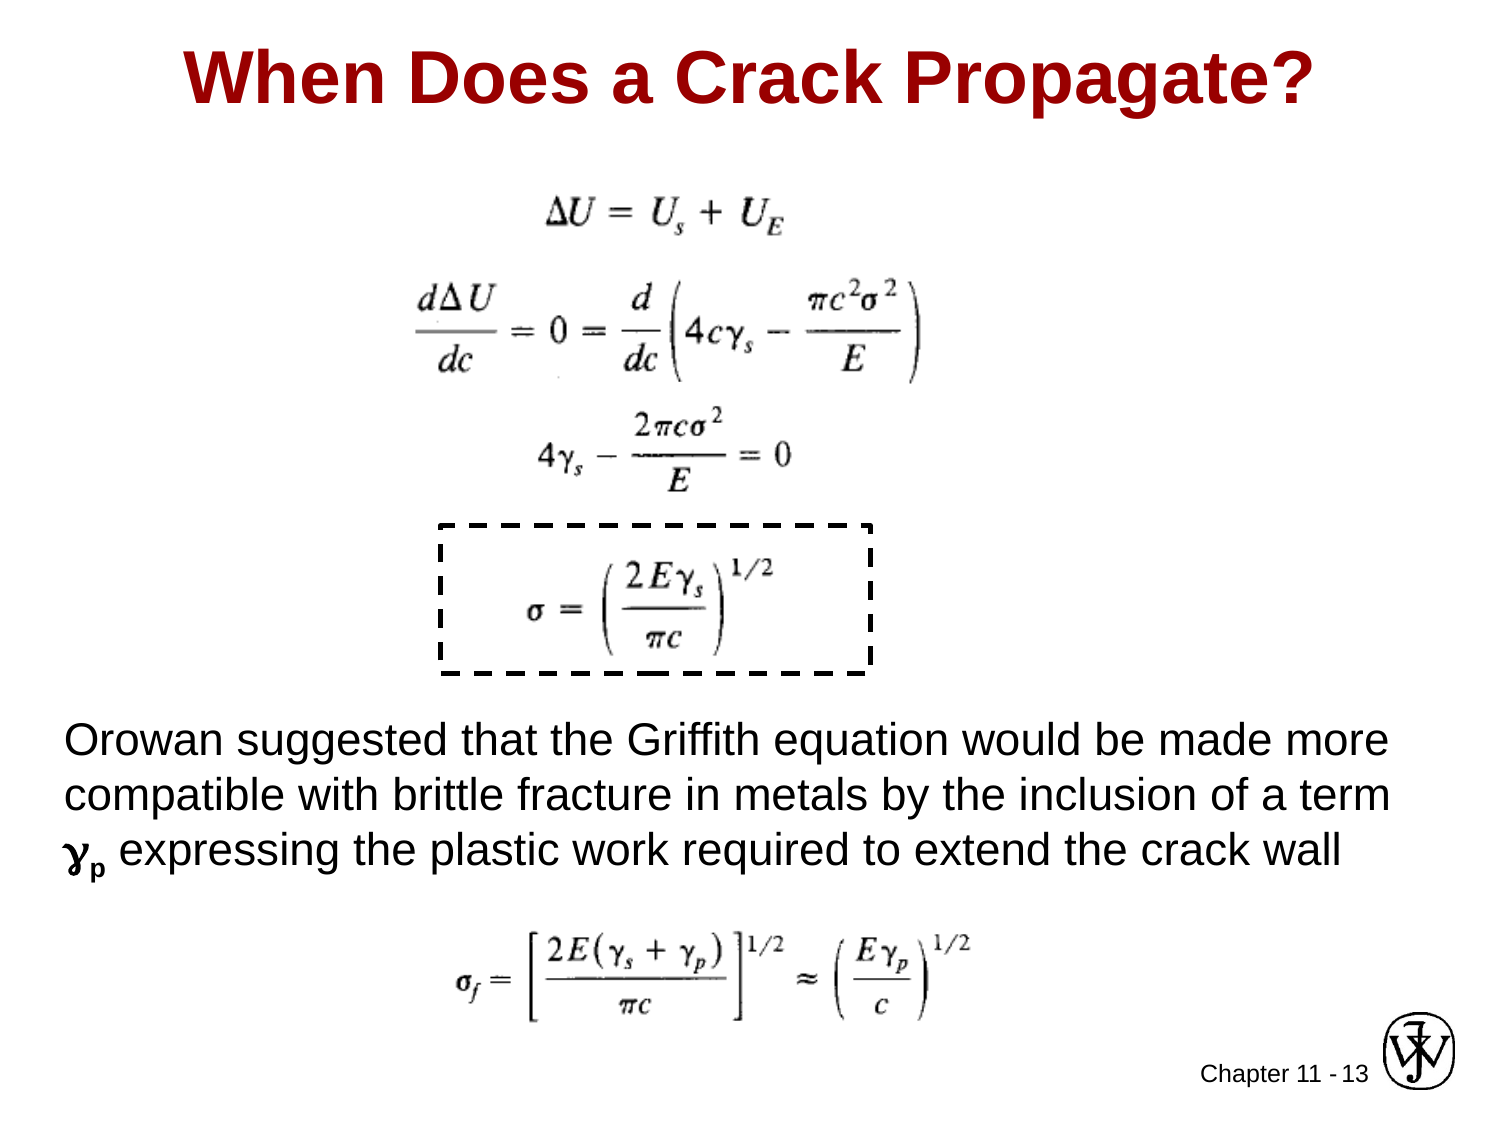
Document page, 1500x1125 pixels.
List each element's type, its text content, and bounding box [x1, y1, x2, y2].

picture [500, 543, 803, 680]
picture [402, 911, 1046, 1055]
picture [525, 184, 805, 245]
text_box [440, 525, 871, 674]
picture [382, 264, 943, 518]
slide_number 13 [1258, 1050, 1453, 1110]
text_box Orowan suggested that the Griffith equation would be made more compatible with brittle fracture in metals by the inclusion of a term p expressing the plastic work required to extend the crack wall [49, 702, 1461, 890]
picture [1383, 1012, 1455, 1090]
text_box When Does a Crack Propagate? [112, 21, 1388, 110]
